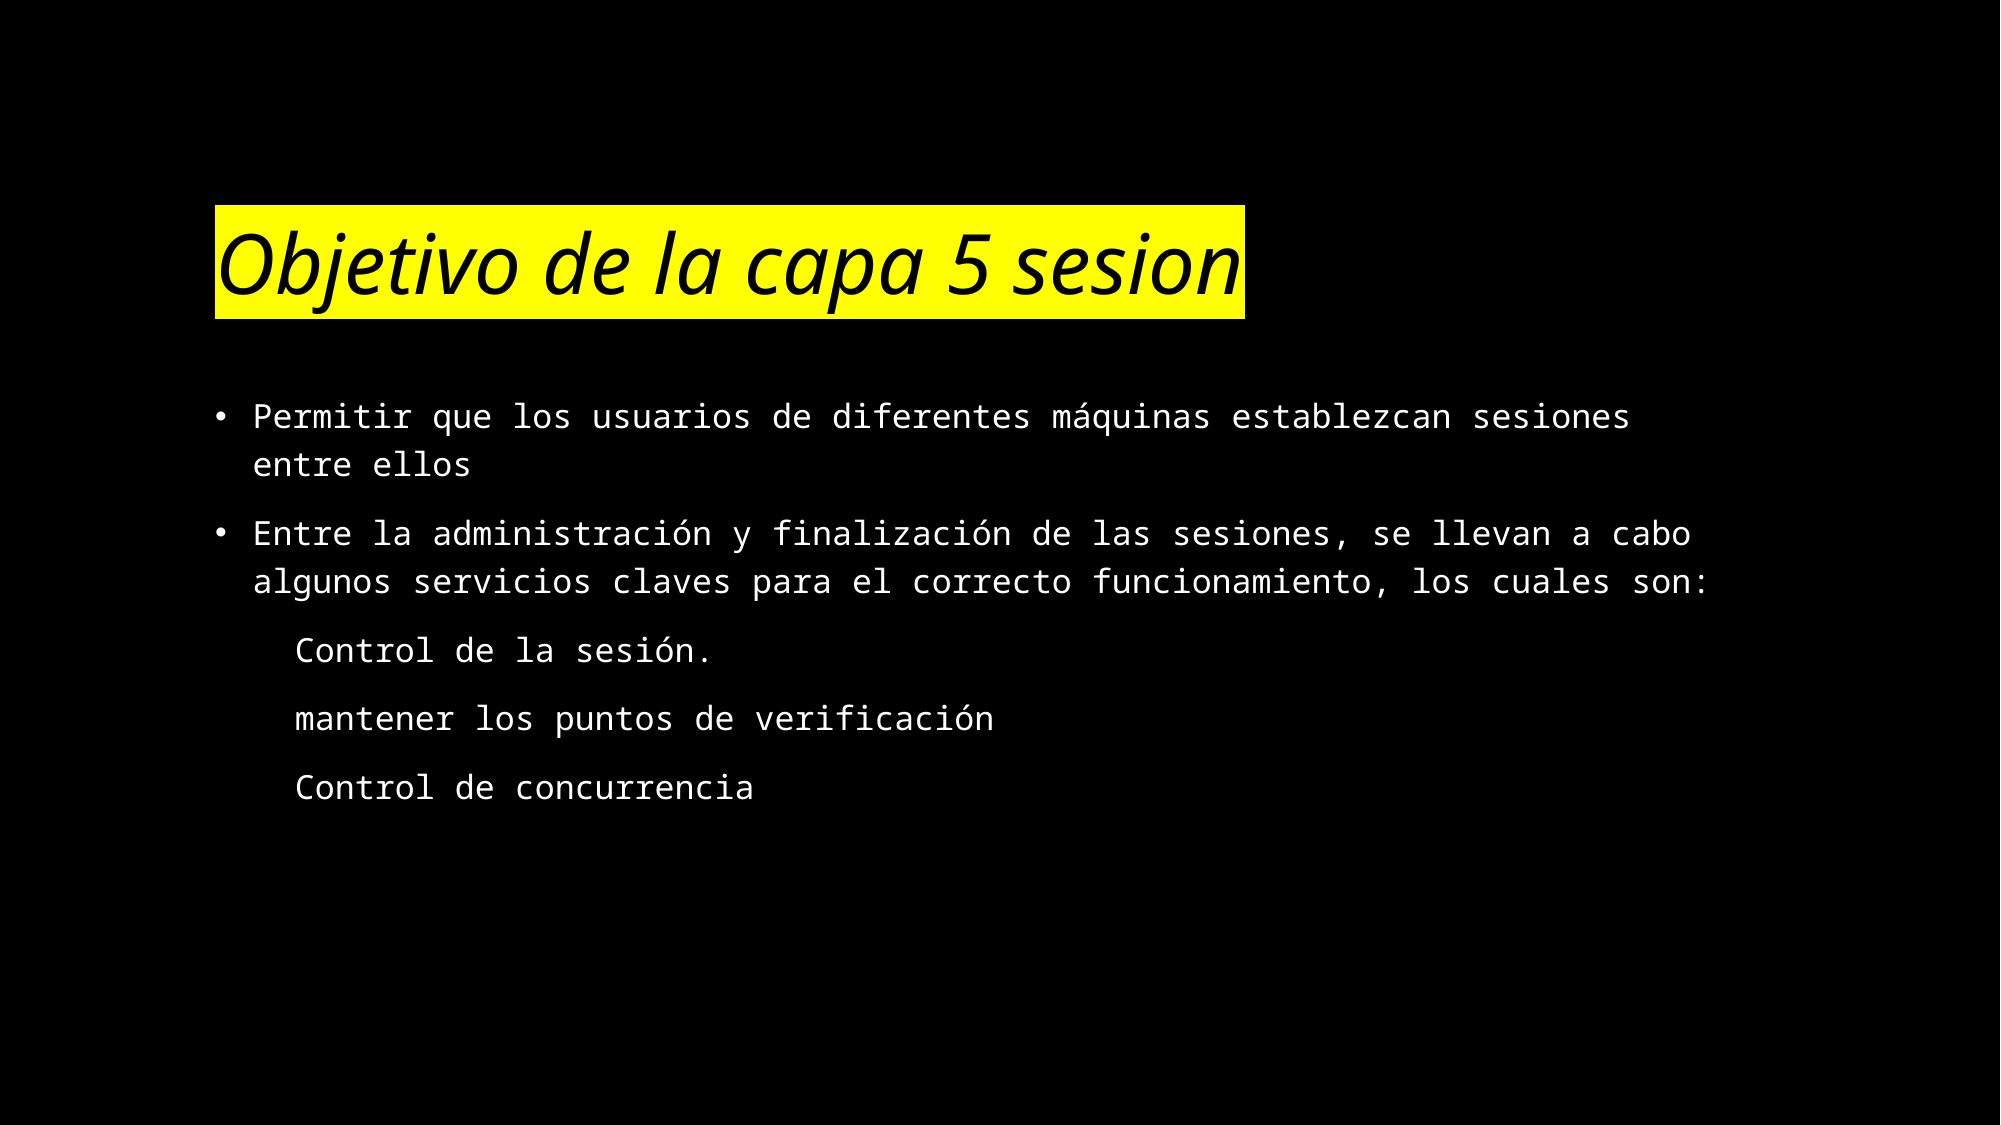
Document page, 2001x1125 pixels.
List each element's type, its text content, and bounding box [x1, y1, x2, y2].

list Permitir que los usuarios de diferentes máquinas establezcan sesiones entre ellos Entre la administración y finalización de las sesiones, se llevan a cabo algunos servicios claves para el correcto funcionamiento, los cuales son: Control de la sesión. mantener los puntos de verificación Control de concurrencia [200, 380, 1758, 1038]
title Objetivo de la capa 5 sesion [200, 59, 1758, 319]
